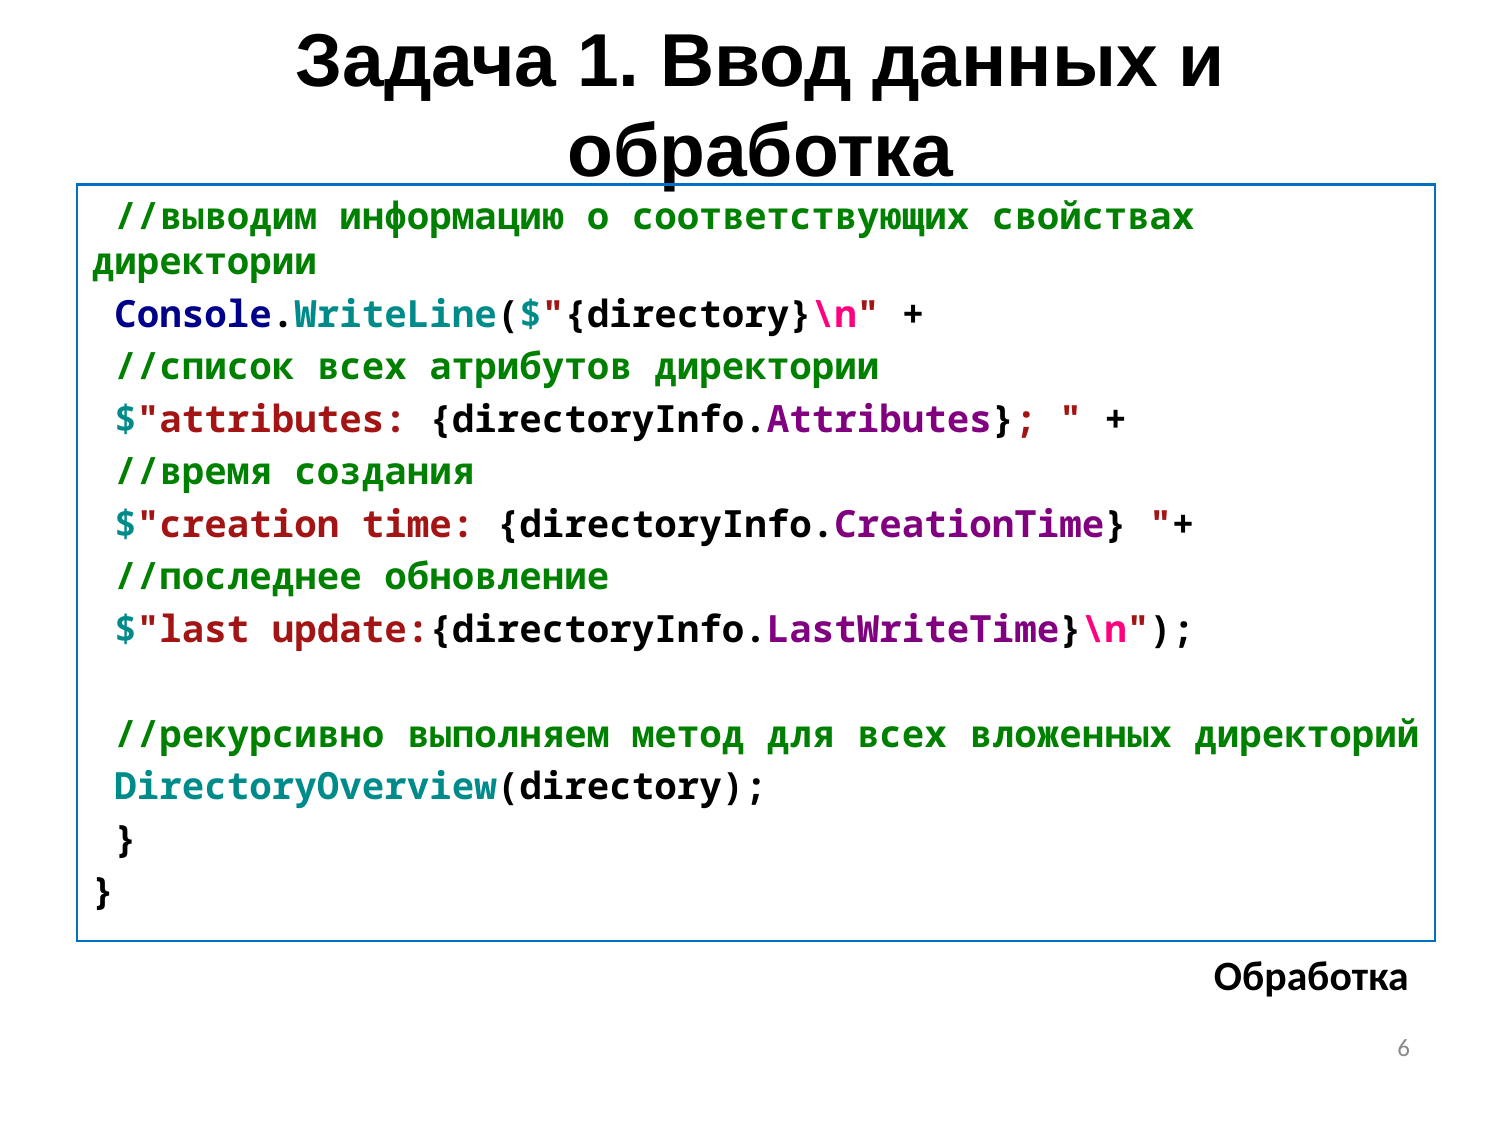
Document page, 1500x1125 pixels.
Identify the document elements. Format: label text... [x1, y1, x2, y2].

text_box Обработка [1199, 942, 1424, 1006]
slide_number 6 [1074, 1024, 1426, 1103]
list //выводим информацию о соответствующих свойствах директории Console.WriteLine($"{directory}\n" + //список всех атрибутов директории $"attributes: {directoryInfo.Attributes}; " + //время создания $"creation time: {directoryInfo.CreationTime} "+ //последнее обновление $"last update:{directoryInfo.LastWriteTime}\n"); //рекурсивно выполняем метод для всех вложенных директорий DirectoryOverview(directory); } } [76, 184, 1436, 942]
title Задача 1. Ввод данных и обработка [85, 42, 1436, 160]
